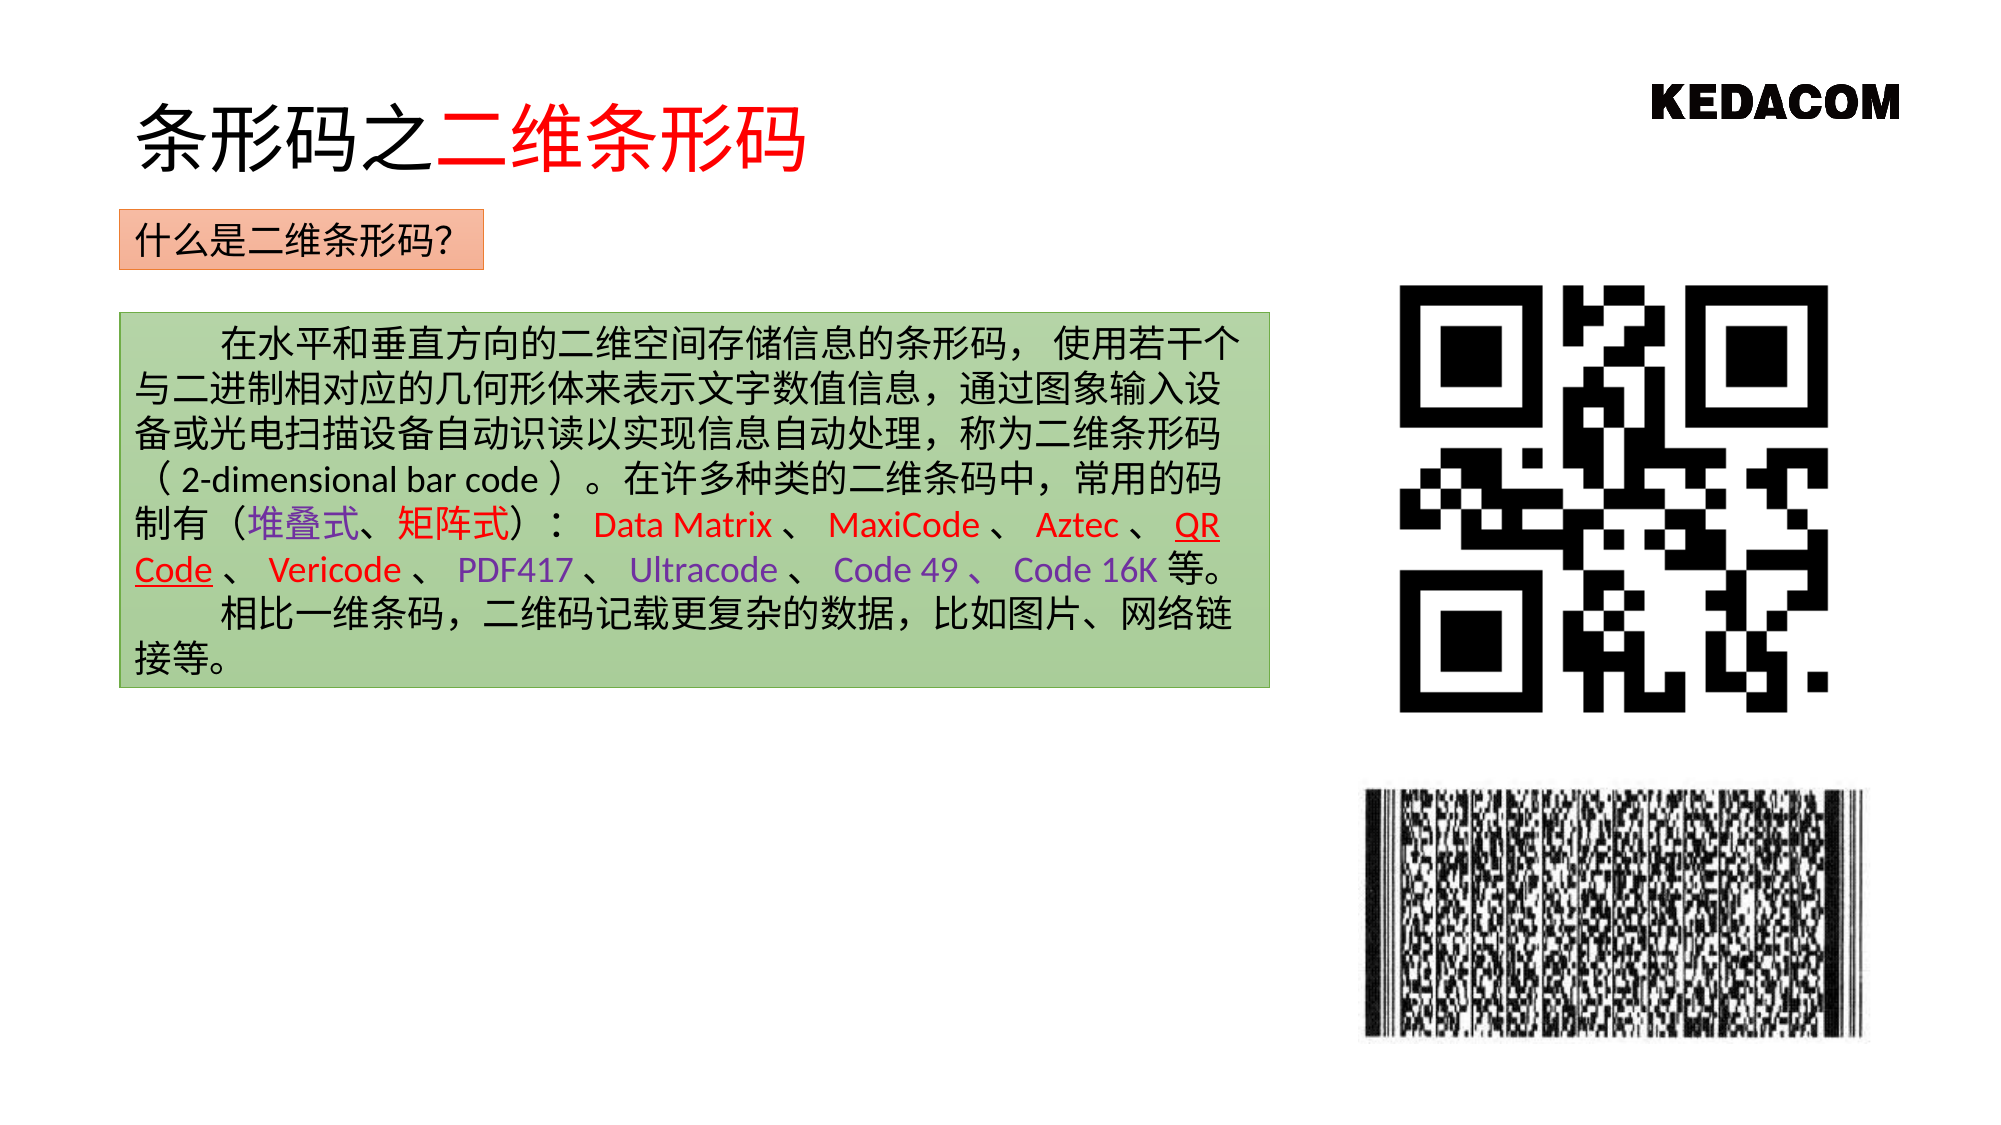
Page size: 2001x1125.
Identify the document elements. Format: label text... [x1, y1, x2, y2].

picture [1383, 270, 1847, 730]
text_box 在水平和垂直方向的二维空间存储信息的条形码， 使用若干个与二进制相对应的几何形体来表示文字数值信息，通过图象输入设备或光电扫描设备自动识读以实现信息自动处理，称为二维条形码（2-dimensional bar code）。在许多种类的二维条码中，常用的码制有（堆叠式、矩阵式）：Data Matrix、MaxiCode、Aztec、QR Code、Vericode、PDF417、Ultracode、Code 49、Code 16K等。 相比一维条码，二维码记载更复杂的数据，比如图片、网络链接等。 [119, 312, 1270, 688]
picture [1651, 84, 1899, 119]
text_box 条形码之二维条形码 [120, 84, 1181, 190]
text_box 什么是二维条形码？ [119, 209, 484, 270]
picture [1357, 777, 1872, 1044]
